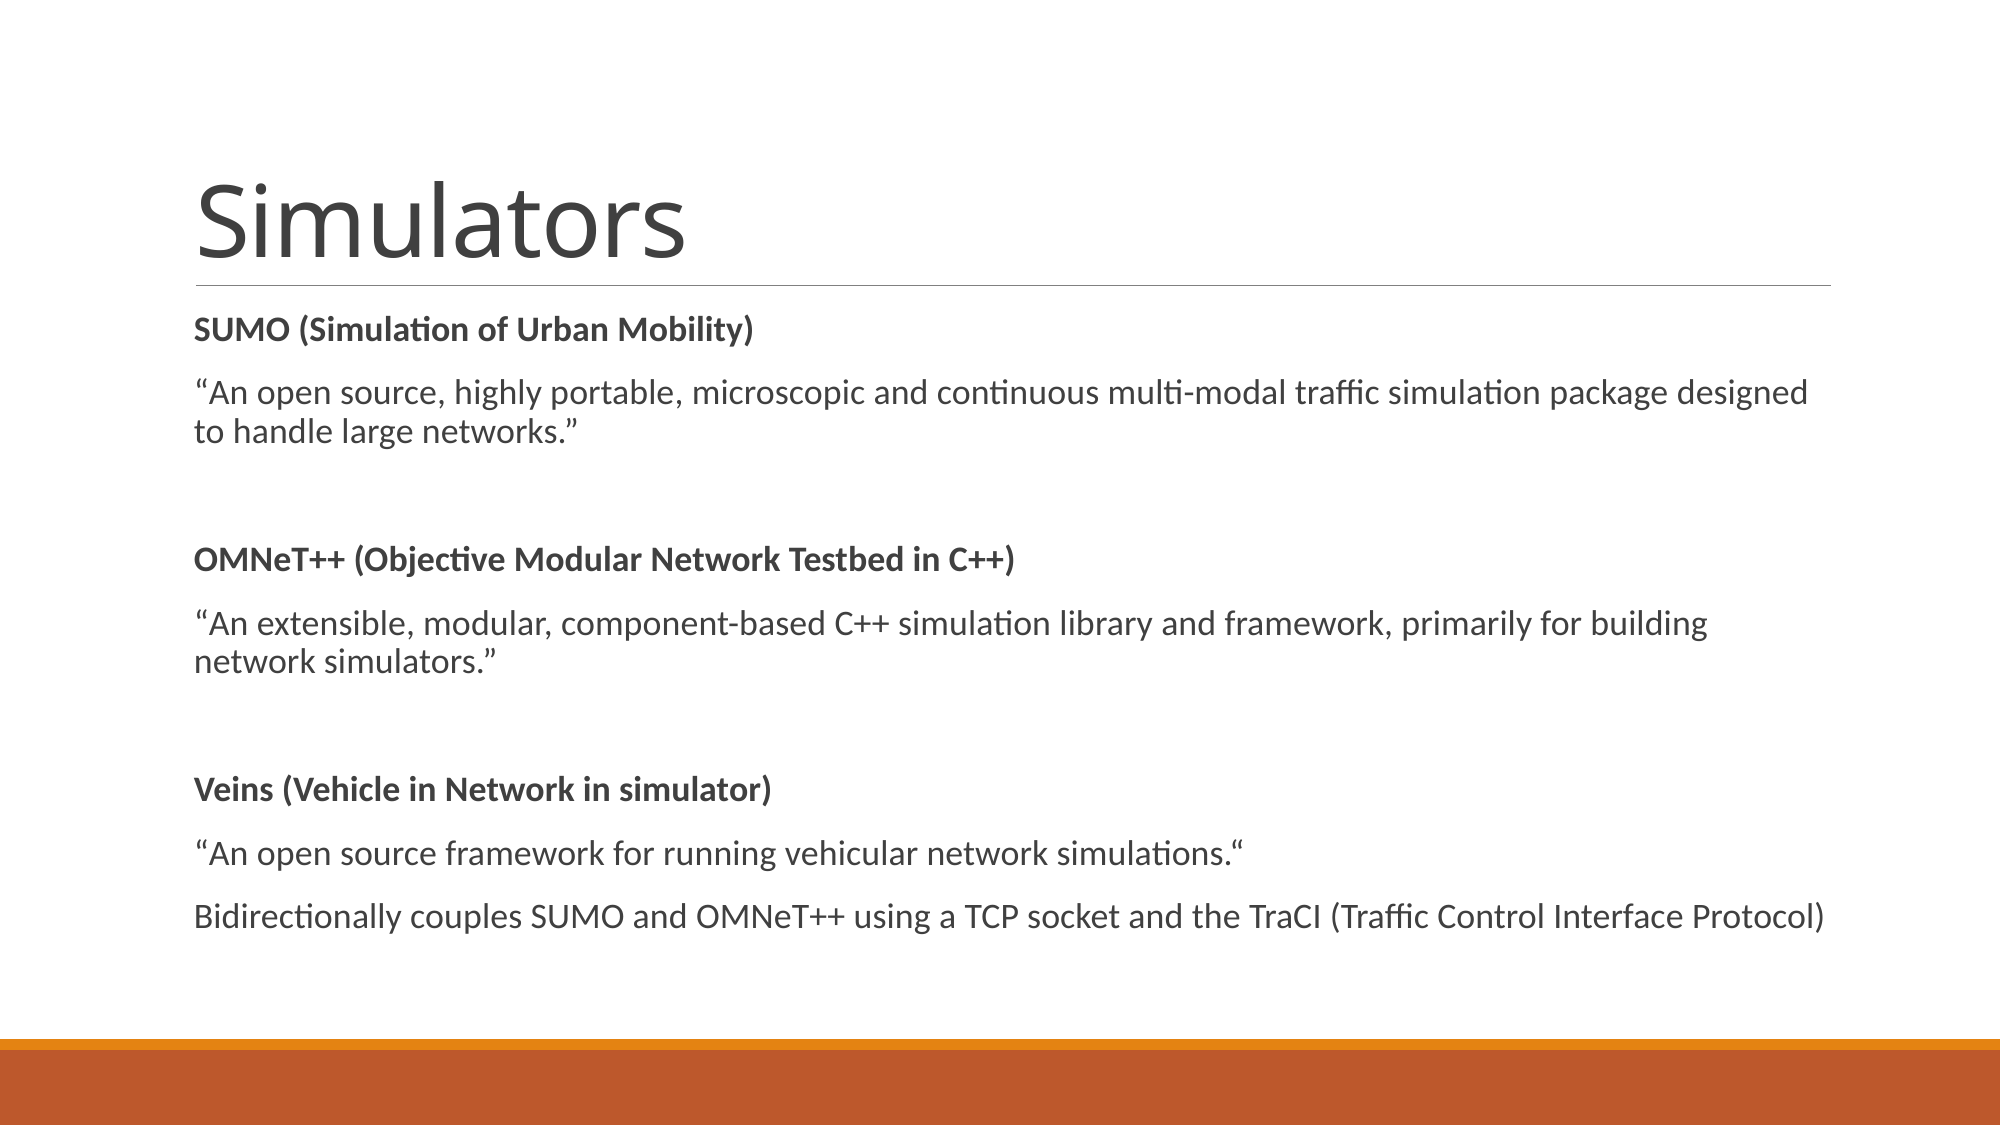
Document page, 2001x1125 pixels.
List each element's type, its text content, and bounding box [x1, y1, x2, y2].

title Simulators [180, 47, 1830, 285]
list SUMO (Simulation of Urban Mobility) “An open source, highly portable, microscopic and continuous multi-modal traffic simulation package designed to handle large networks.” OMNeT++ (Objective Modular Network Testbed in C++) “An extensible, modular, component-based C++ simulation library and framework, primarily for building network simulators.” Veins (Vehicle in Network in simulator) “An open source framework for running vehicular network simulations.“ Bidirectionally couples SUMO and OMNeT++ using a TCP socket and the TraCI (Traffic Control Interface Protocol) [180, 302, 1830, 963]
